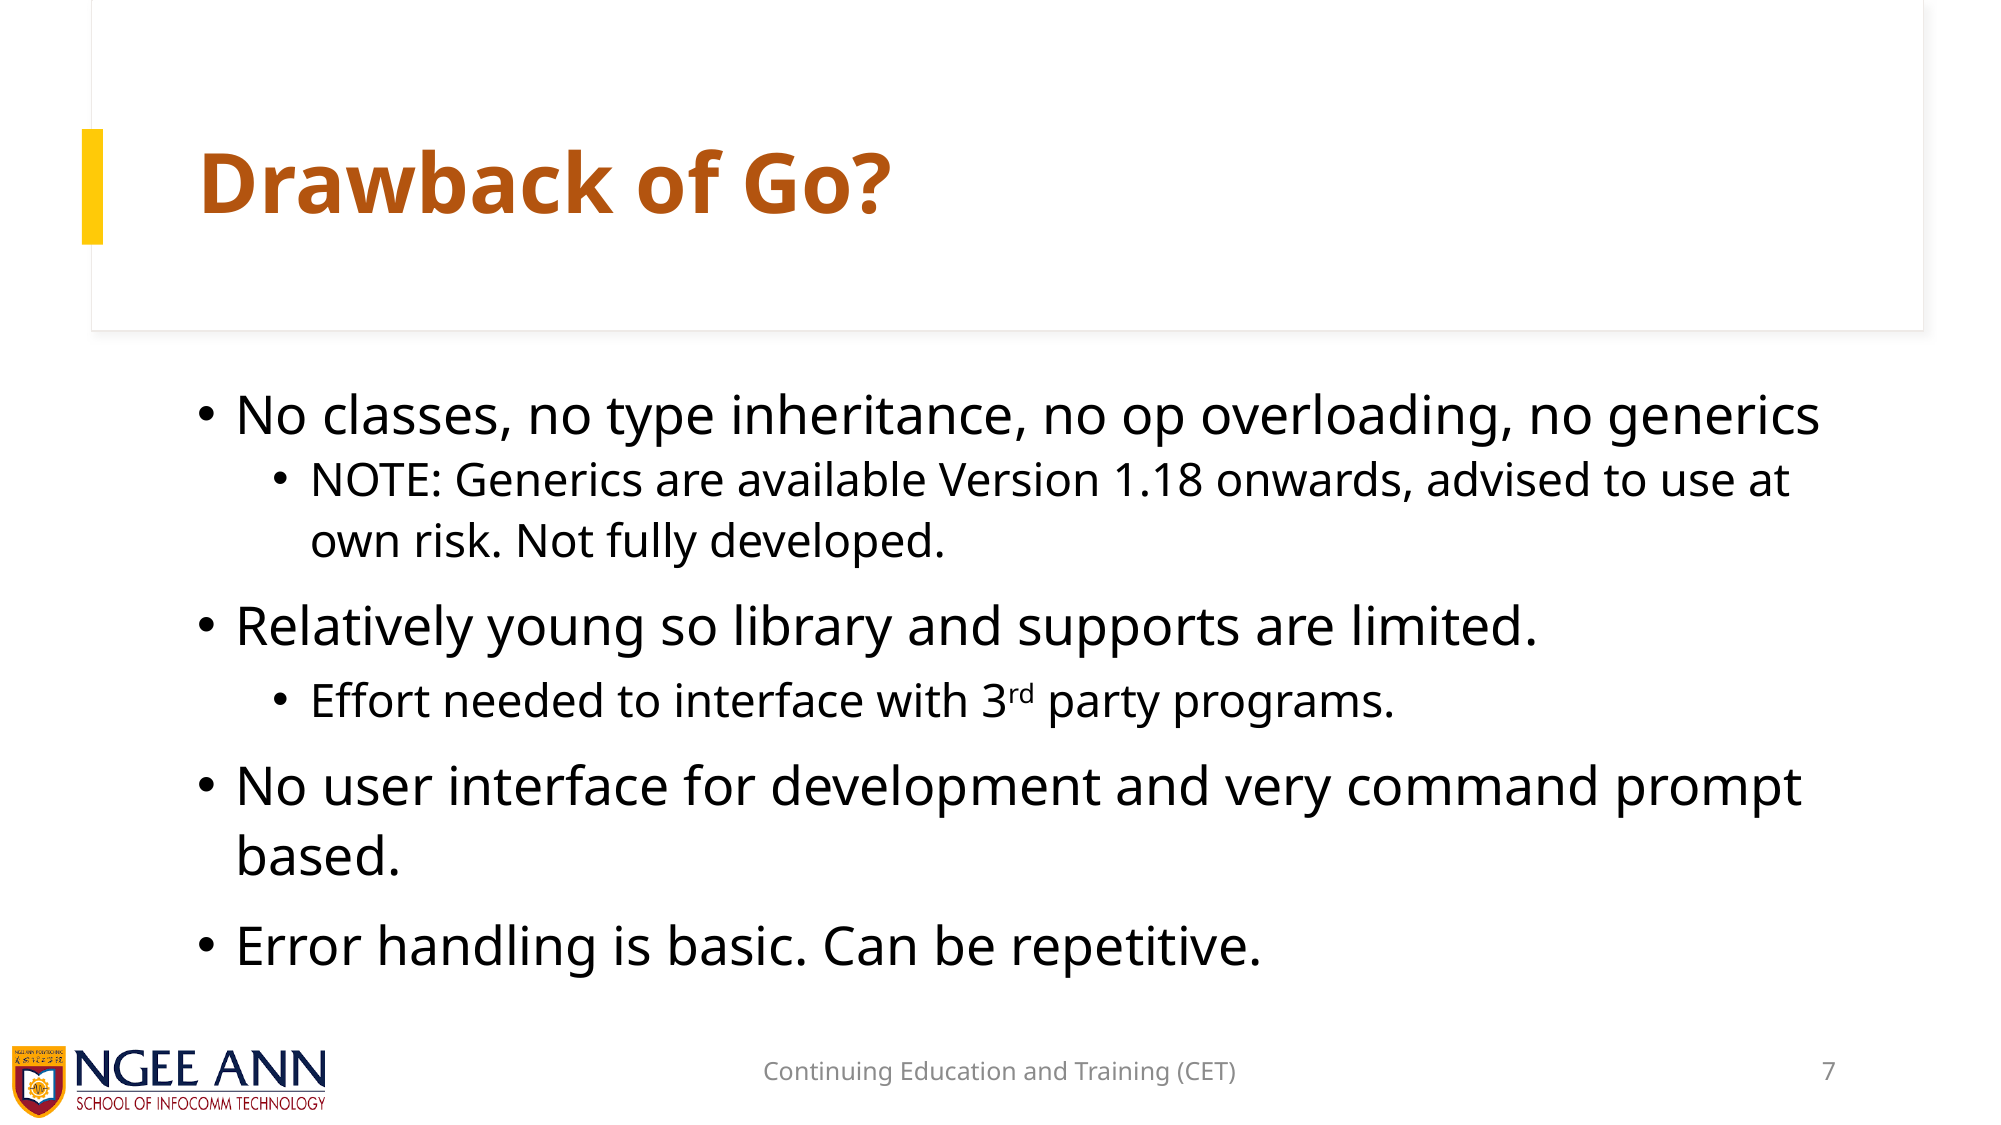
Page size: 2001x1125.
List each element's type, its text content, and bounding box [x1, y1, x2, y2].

slide_number 7 [1401, 1042, 1851, 1103]
list No classes, no type inheritance, no op overloading, no generics NOTE: Generics are available Version 1.18 onwards, advised to use at own risk. Not fully developed. Relatively young so library and supports are limited. Effort needed to interface with 3rd party programs. No user interface for development and very command prompt based. Error handling is basic. Can be repetitive. [183, 366, 1851, 1035]
footer Continuing Education and Training (CET) [662, 1042, 1338, 1103]
picture [12, 1046, 325, 1118]
title Drawback of Go? [183, 90, 1851, 284]
